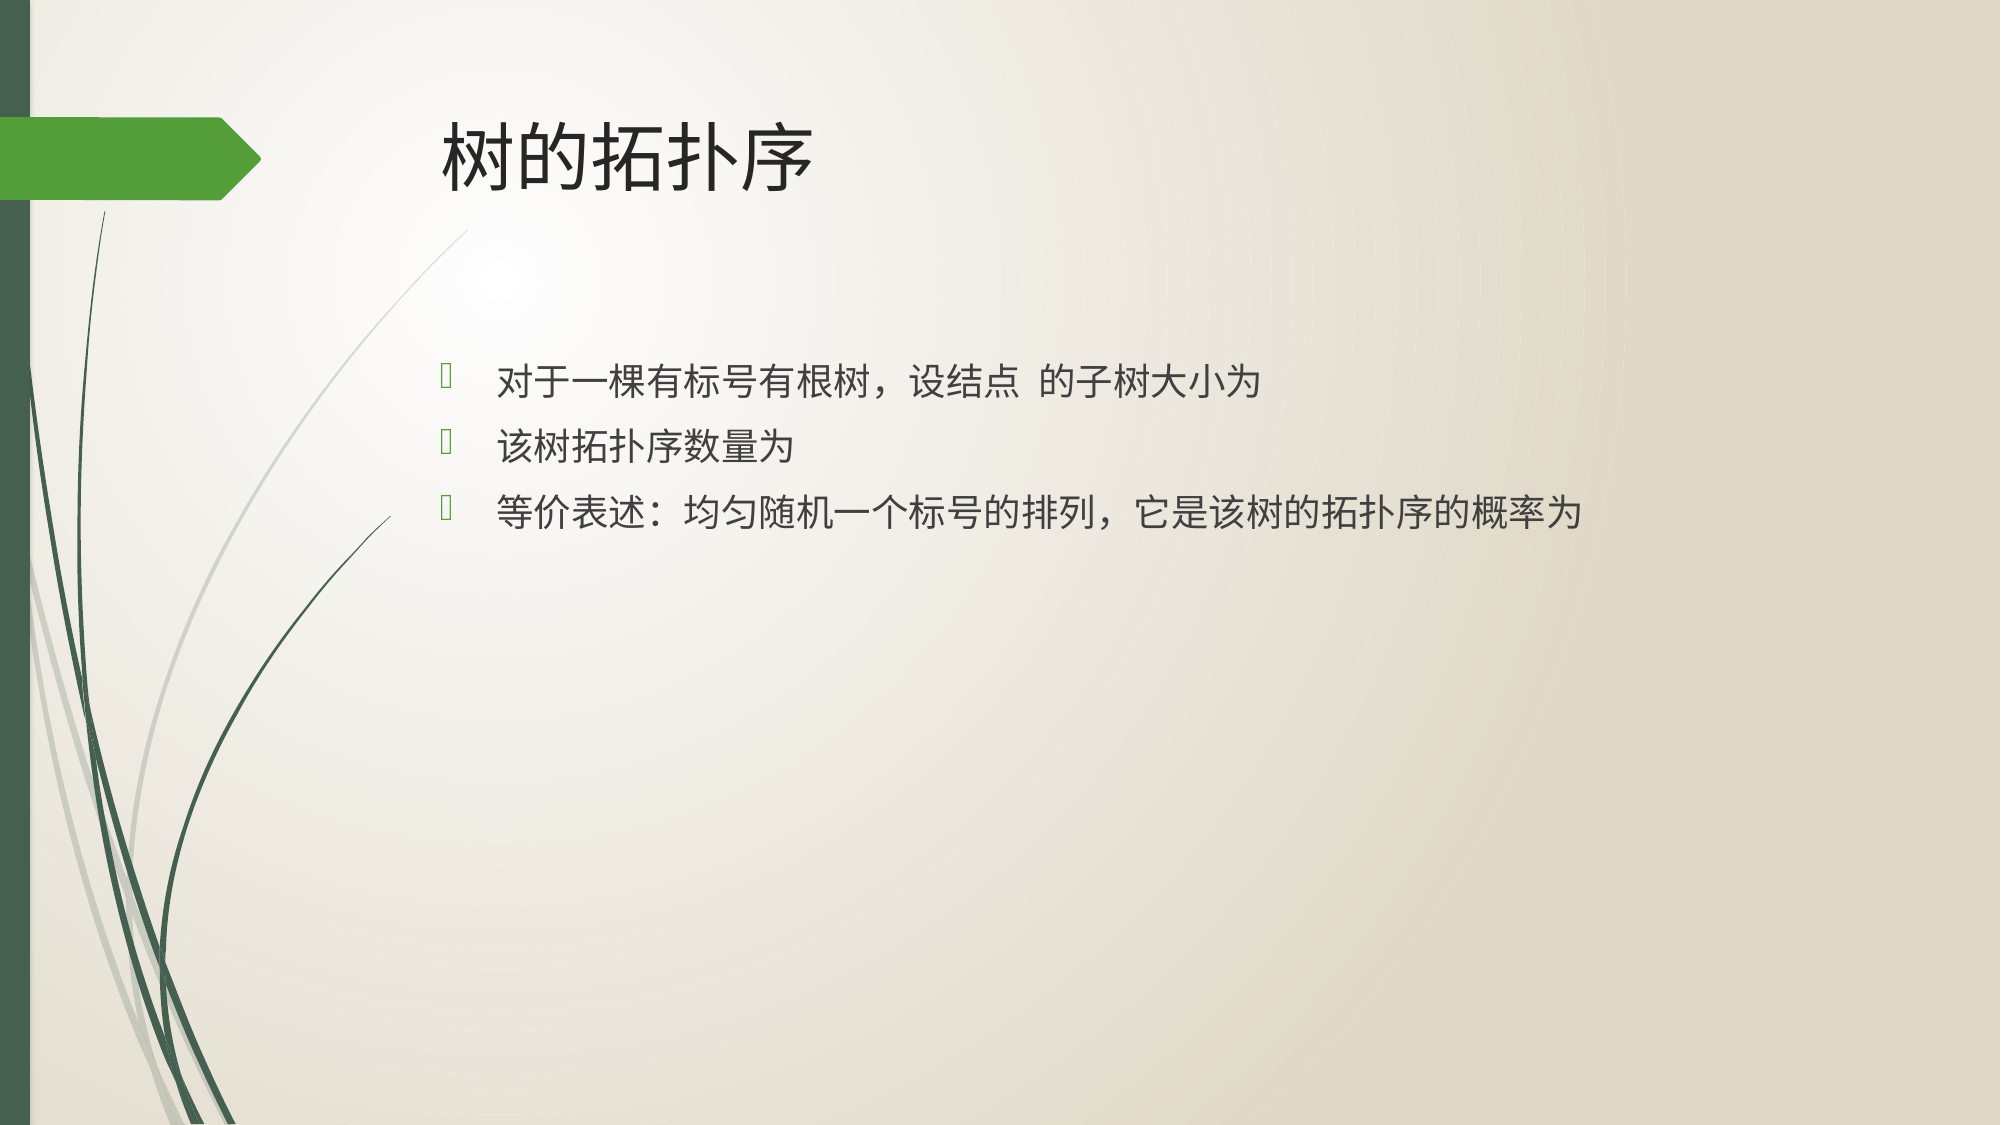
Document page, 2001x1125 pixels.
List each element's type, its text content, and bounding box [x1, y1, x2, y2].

title 树的拓扑序 [425, 102, 1888, 313]
